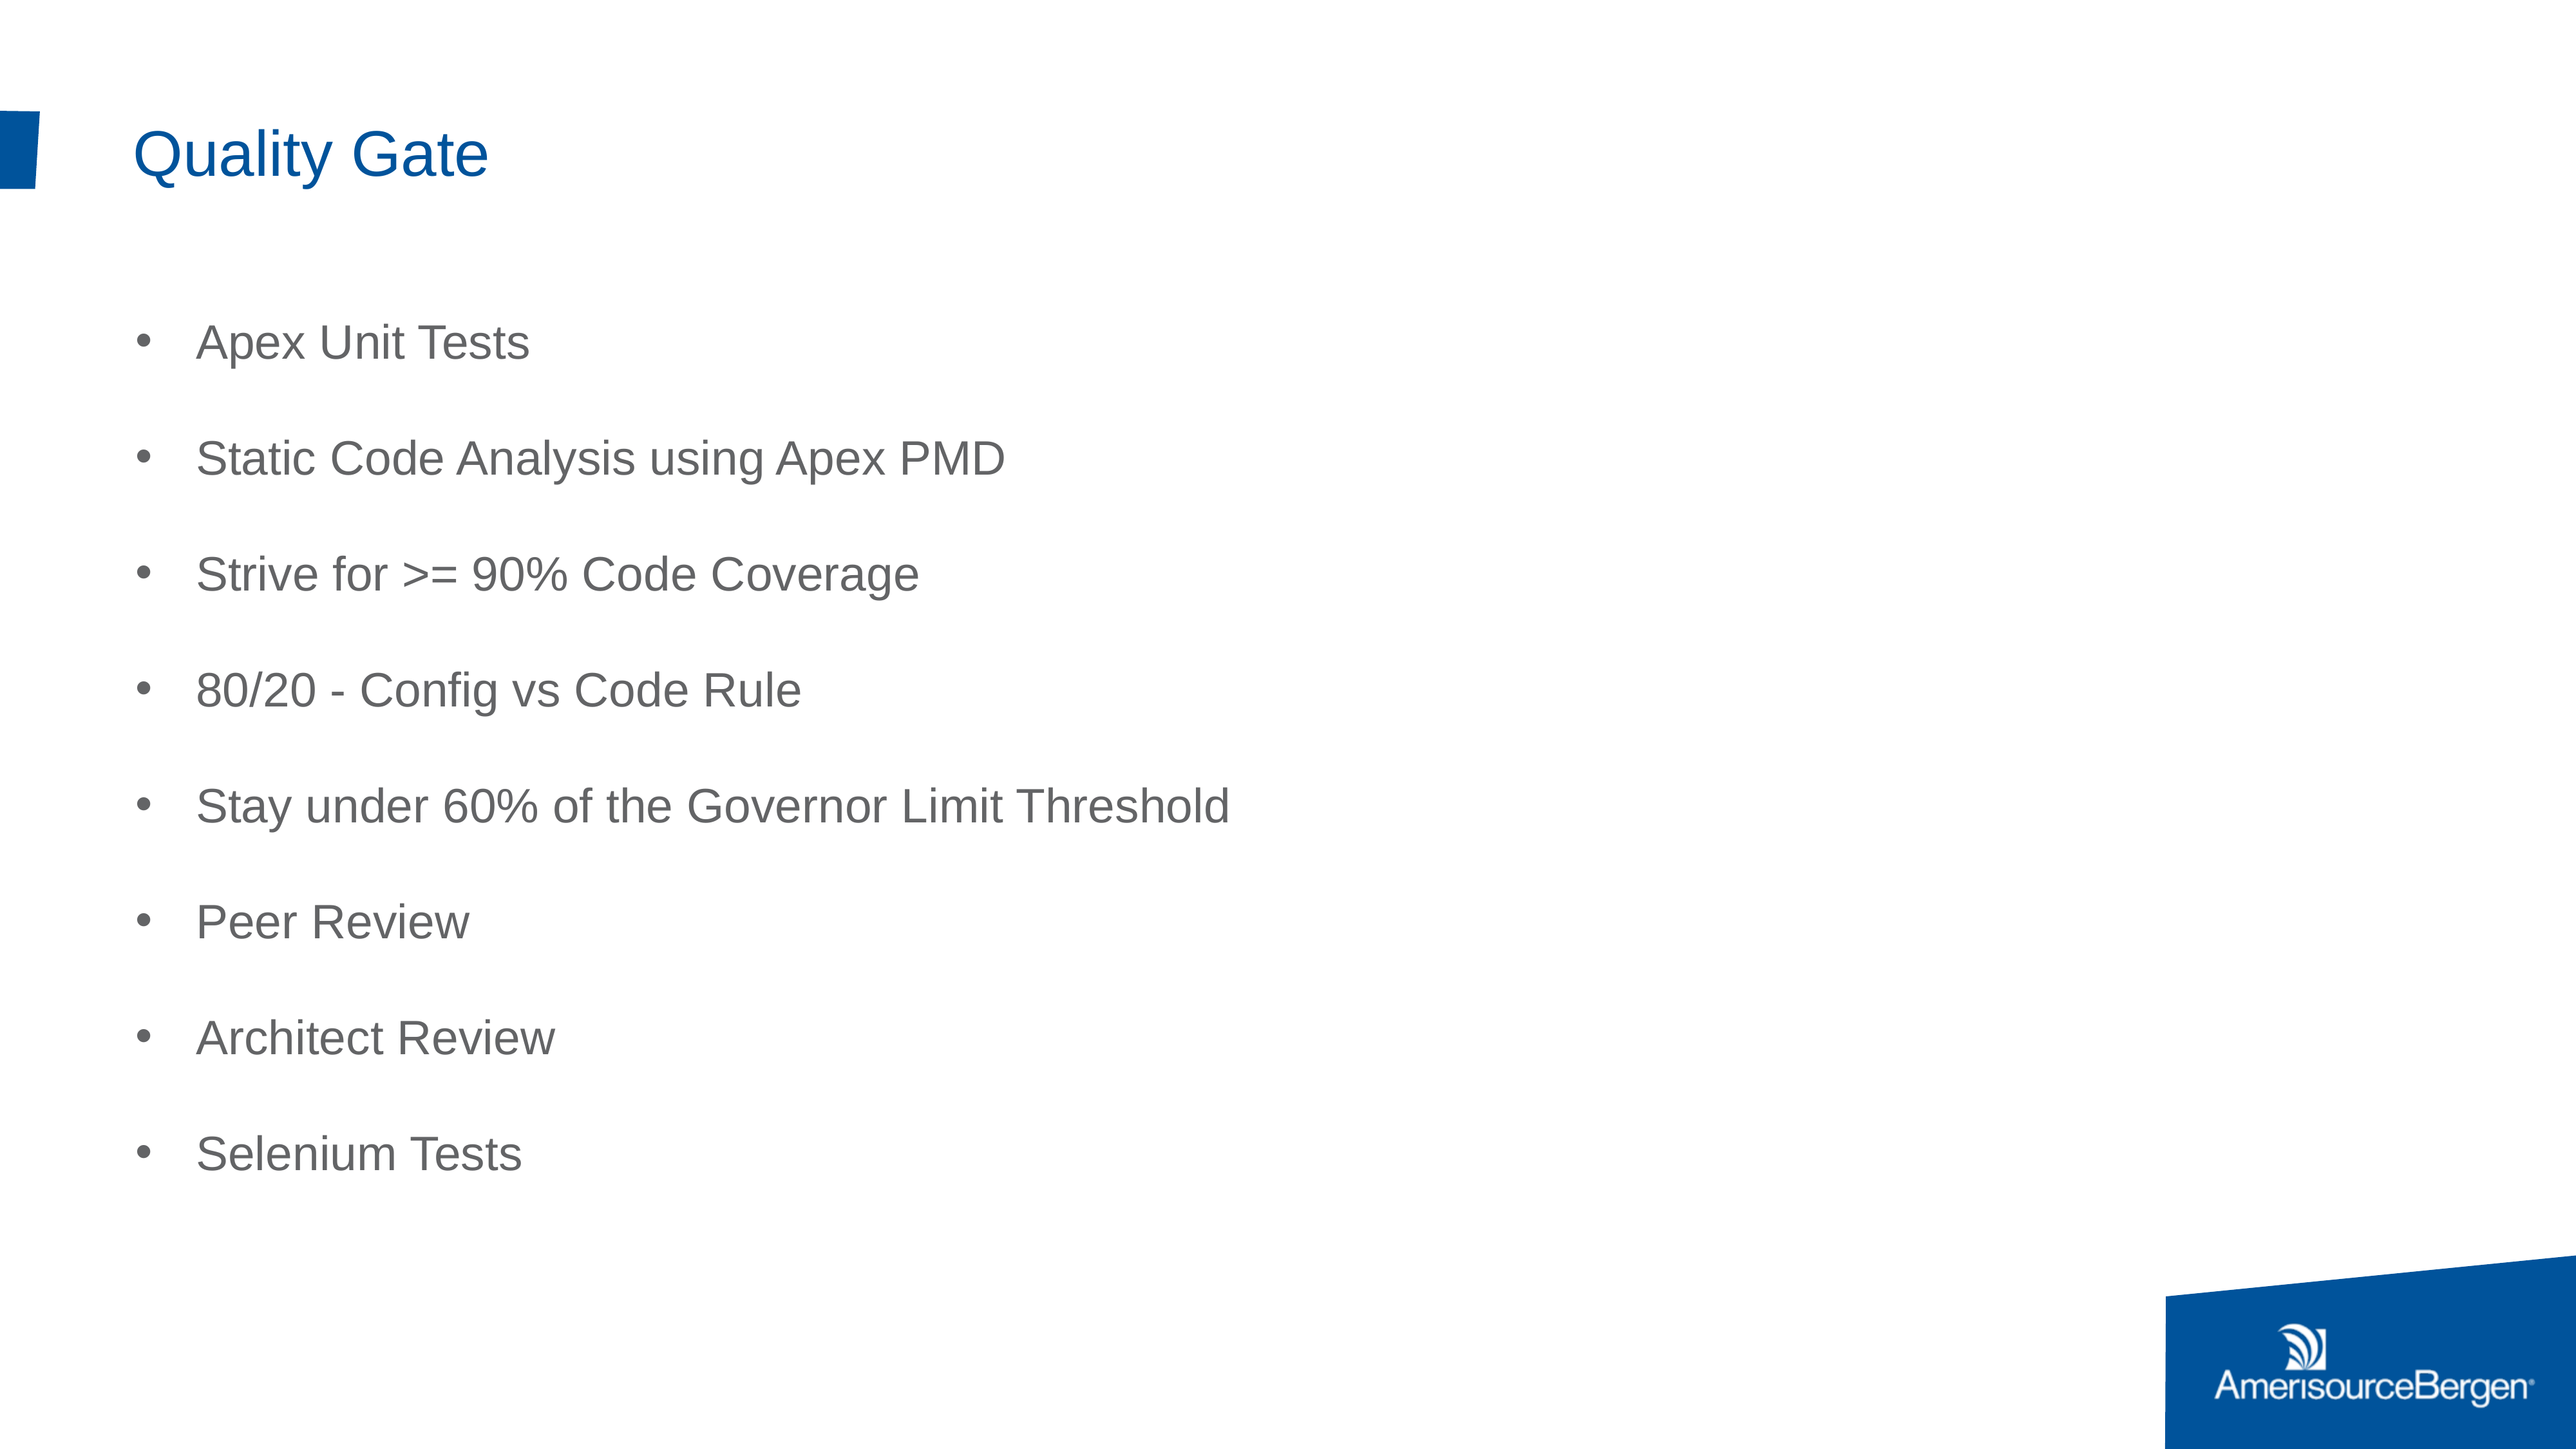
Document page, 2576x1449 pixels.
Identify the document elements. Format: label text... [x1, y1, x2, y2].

title Quality Gate [97, 99, 2479, 189]
text_box Apex Unit Tests Static Code Analysis using Apex PMD Strive for >= 90% Code Coverage 80/20 - Config vs Code Rule Stay under 60% of the Governor Limit Threshold Peer Review Architect Review Selenium Tests [126, 243, 2108, 1306]
picture [2150, 1268, 2576, 1449]
